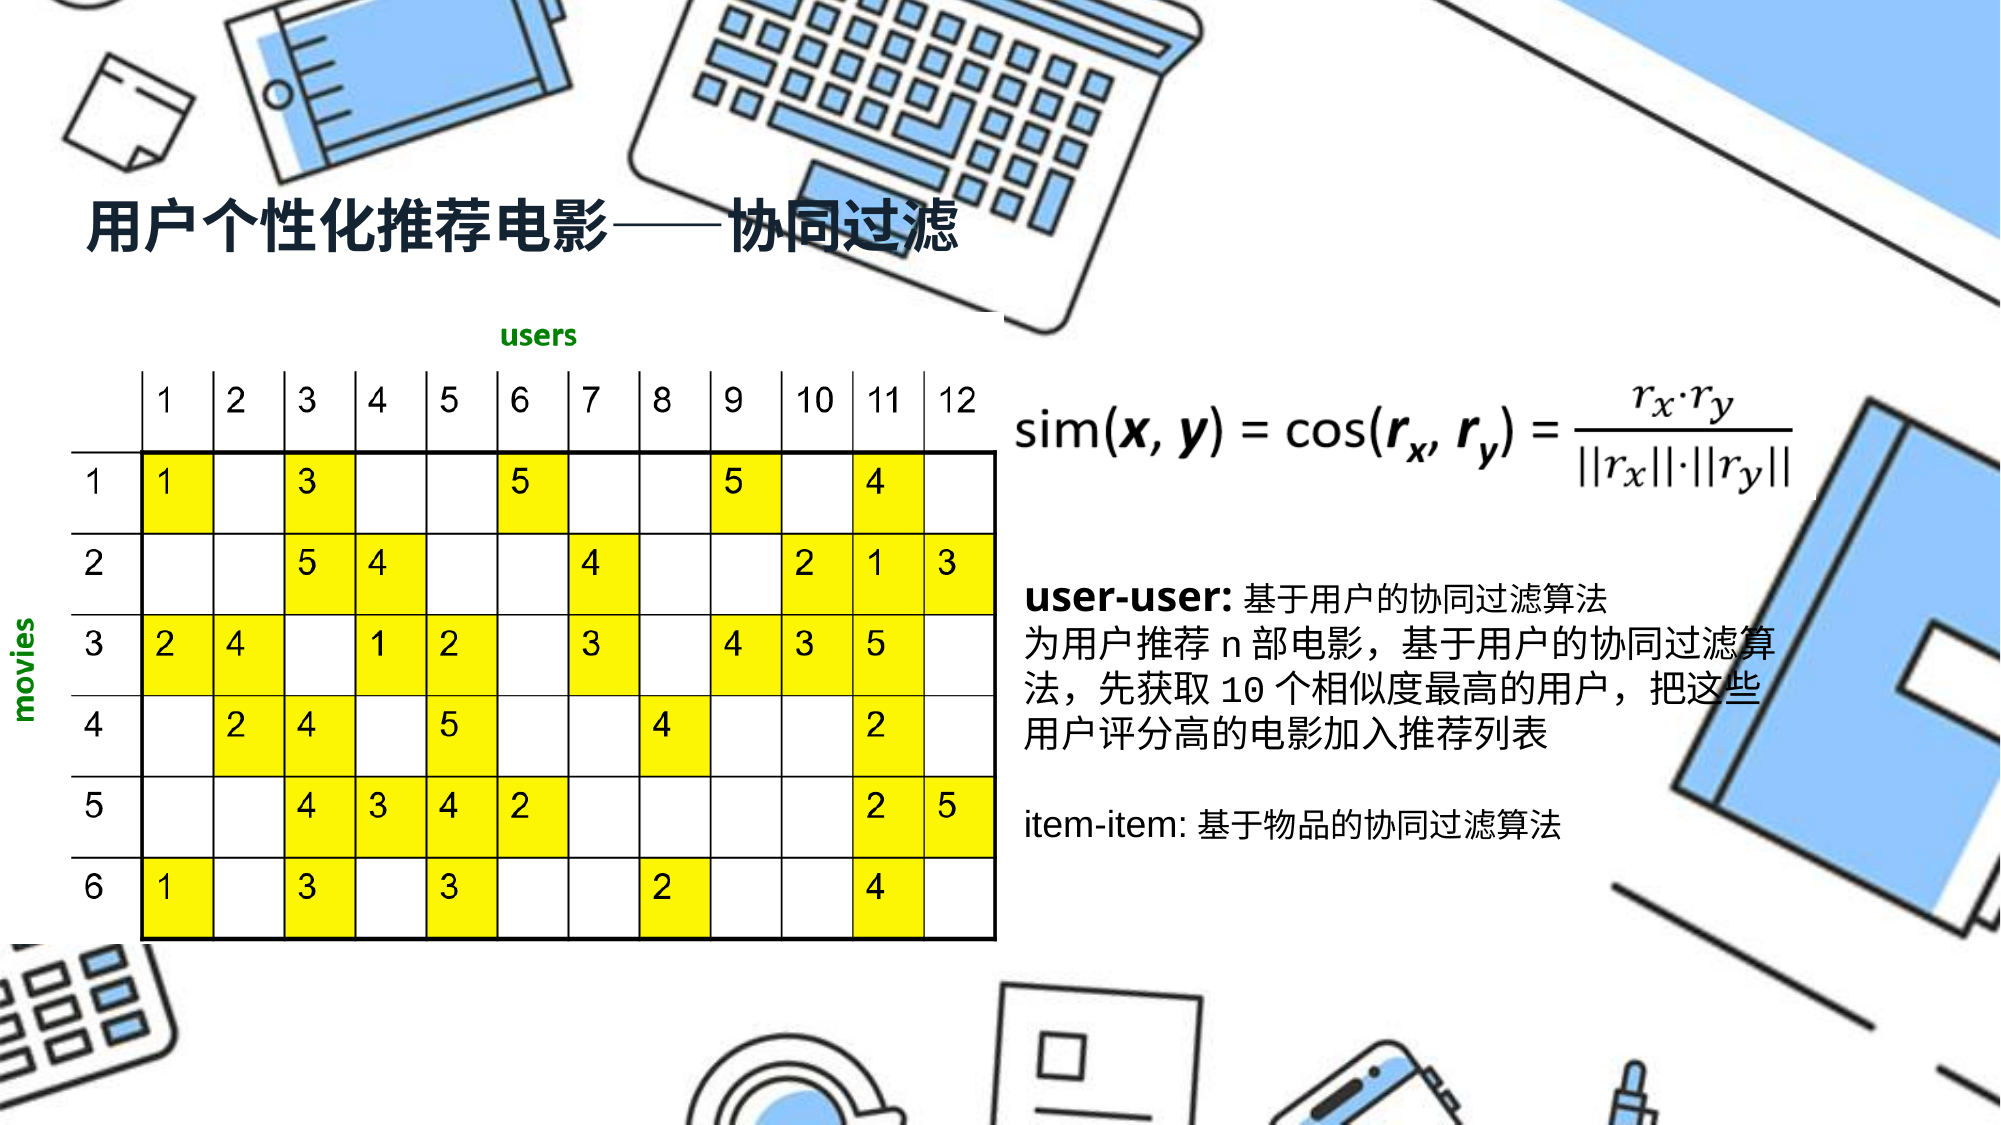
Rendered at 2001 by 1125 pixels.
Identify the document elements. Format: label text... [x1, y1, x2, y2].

picture [0, 0, 2001, 1125]
text_box 用户个性化推荐电影——协同过滤 [70, 181, 975, 267]
text_box user-user:基于用户的协同过滤算法 为用户推荐n部电影，基于用户的协同过滤算法，先获取10个相似度最高的用户，把这些用户评分高的电影加入推荐列表 item-item:基于物品的协同过滤算法 [1009, 562, 1810, 903]
